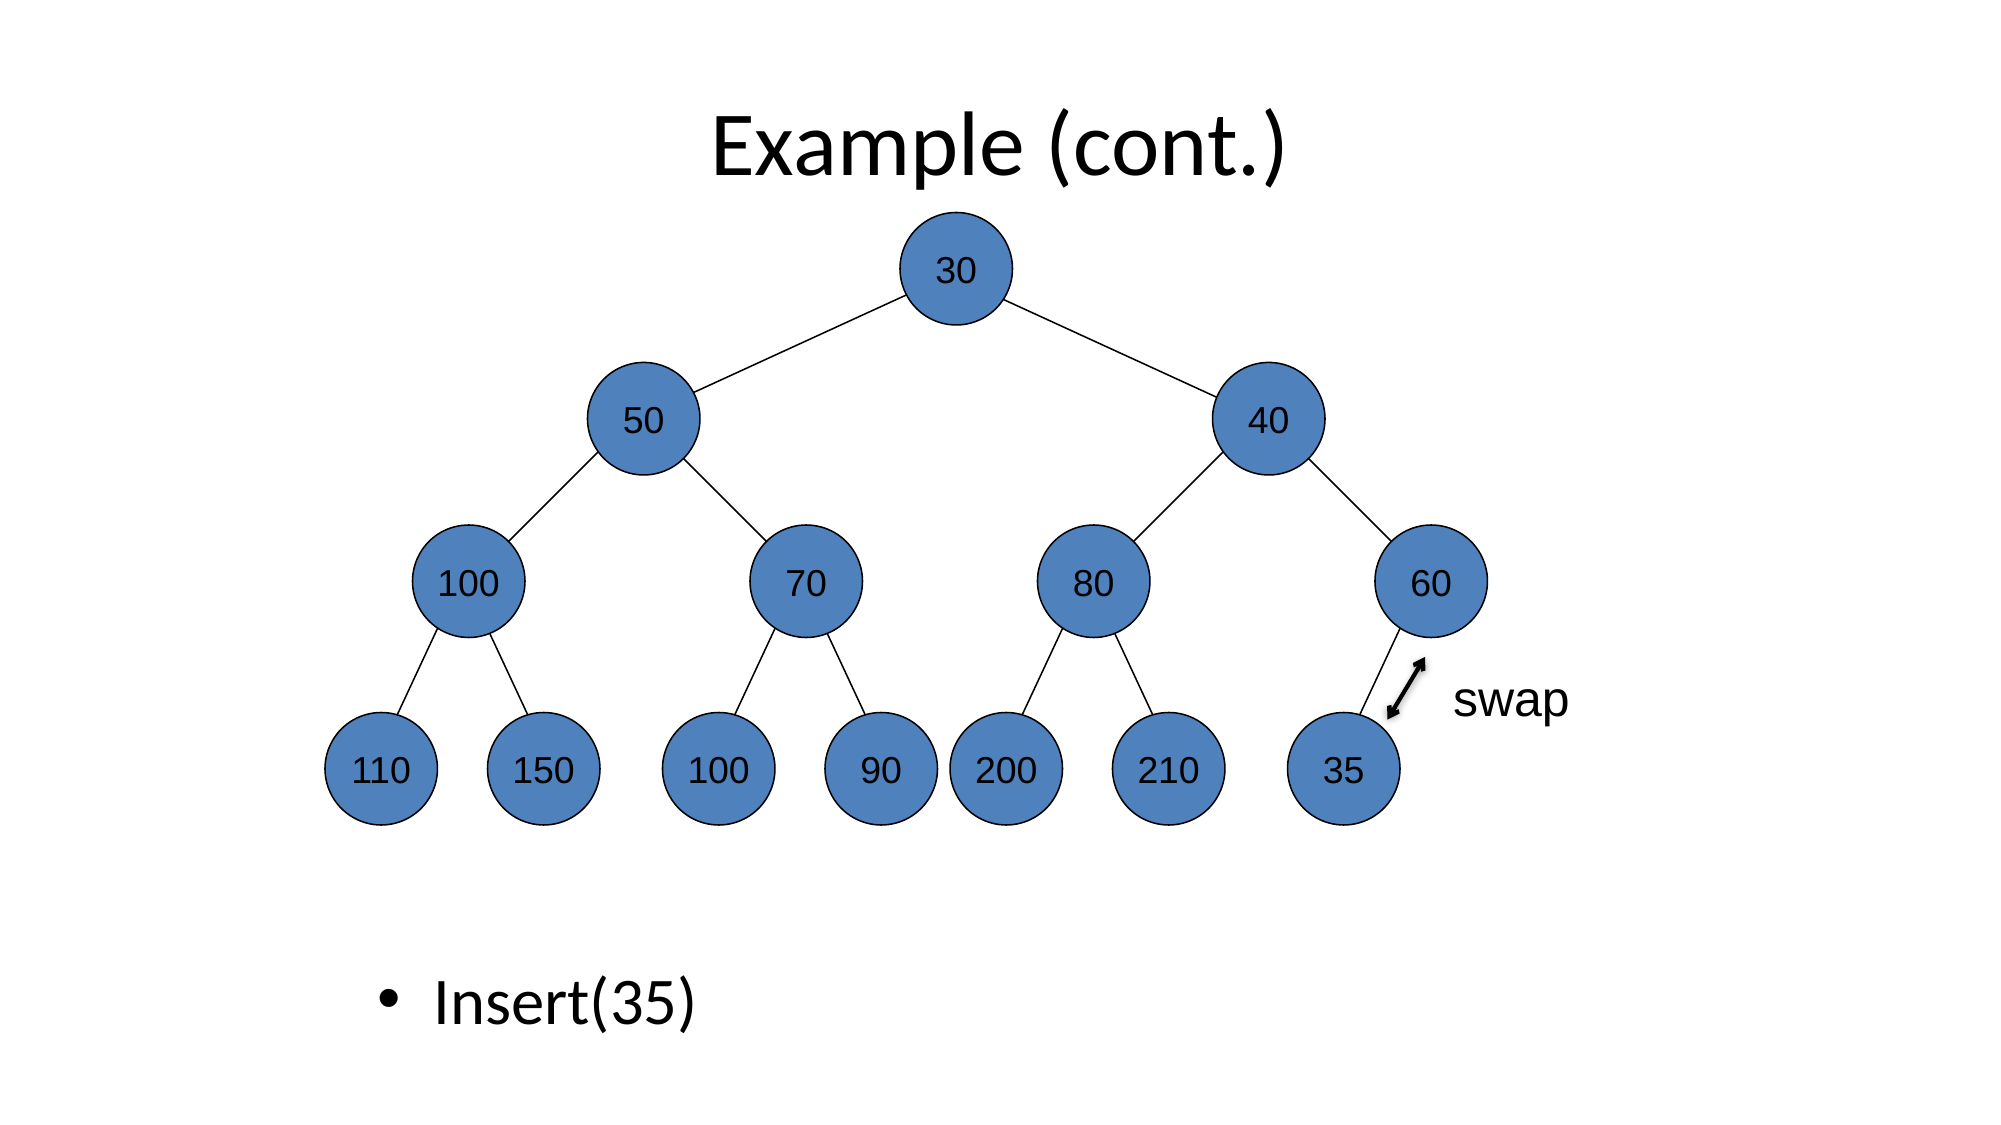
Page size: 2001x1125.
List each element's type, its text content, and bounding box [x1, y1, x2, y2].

text_box 30 [900, 212, 1013, 325]
text_box 80 [1037, 525, 1150, 638]
text_box 60 [1374, 525, 1488, 638]
text_box swap [1438, 659, 1585, 734]
text_box 110 [324, 712, 438, 826]
title Example (cont.) [99, 45, 1900, 233]
text_box 100 [412, 525, 526, 638]
text_box 100 [662, 712, 775, 826]
text_box 150 [487, 712, 601, 826]
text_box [1387, 656, 1426, 720]
text_box 210 [1112, 712, 1225, 826]
text_box 70 [750, 525, 863, 638]
text_box 90 [825, 712, 938, 826]
text_box 35 [1287, 712, 1401, 826]
text_box Insert(35) [362, 950, 1638, 1075]
text_box 200 [950, 712, 1063, 826]
text_box 50 [587, 362, 700, 475]
text_box 40 [1212, 362, 1326, 475]
